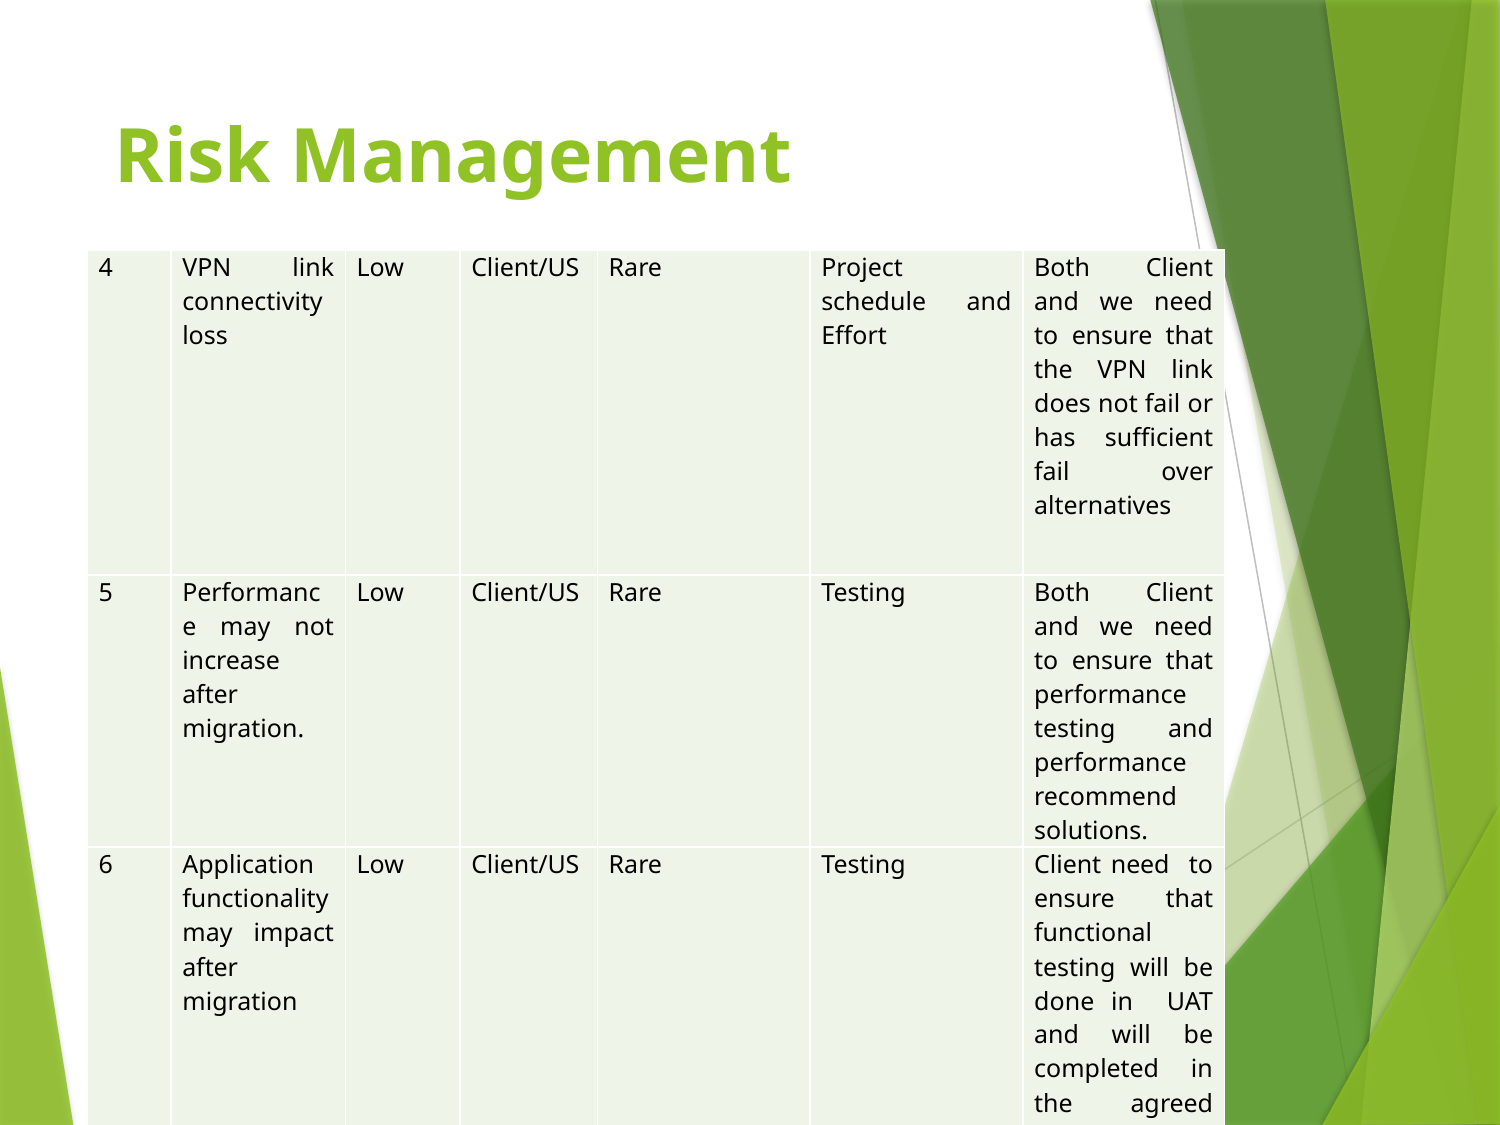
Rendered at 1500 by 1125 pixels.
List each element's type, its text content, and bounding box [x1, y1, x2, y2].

table_header 4 [88, 251, 170, 574]
table_header Both Client and we need to ensure that the VPN link does not fail or has sufficient fail over alternatives [1024, 251, 1224, 574]
table_header Low [346, 251, 459, 574]
table_cell Client/US [461, 576, 597, 846]
title Risk Management [99, 99, 1142, 249]
table_cell 6 [88, 848, 170, 1125]
table_cell Client need to ensure that functional testing will be done in UAT and will be completed in the agreed period [1024, 848, 1224, 1125]
table_cell Both Client and we need to ensure that performance testing and performance recommend solutions. [1024, 576, 1224, 846]
table_header VPN link connectivity loss [172, 251, 345, 574]
table_cell Testing [811, 576, 1022, 846]
table_cell Application functionality may impact after migration [172, 848, 345, 1125]
table_header Rare [598, 251, 809, 574]
table_header Project schedule and Effort [811, 251, 1022, 574]
table_cell 5 [88, 576, 170, 846]
table_cell Performance may not increase after migration. [172, 576, 345, 846]
table_header Client/US [461, 251, 597, 574]
table_cell Rare [598, 576, 809, 846]
table_cell Testing [811, 848, 1022, 1125]
table_cell Low [346, 848, 459, 1125]
table_cell Low [346, 576, 459, 846]
table_cell Rare [598, 848, 809, 1125]
table_cell Client/US [461, 848, 597, 1125]
